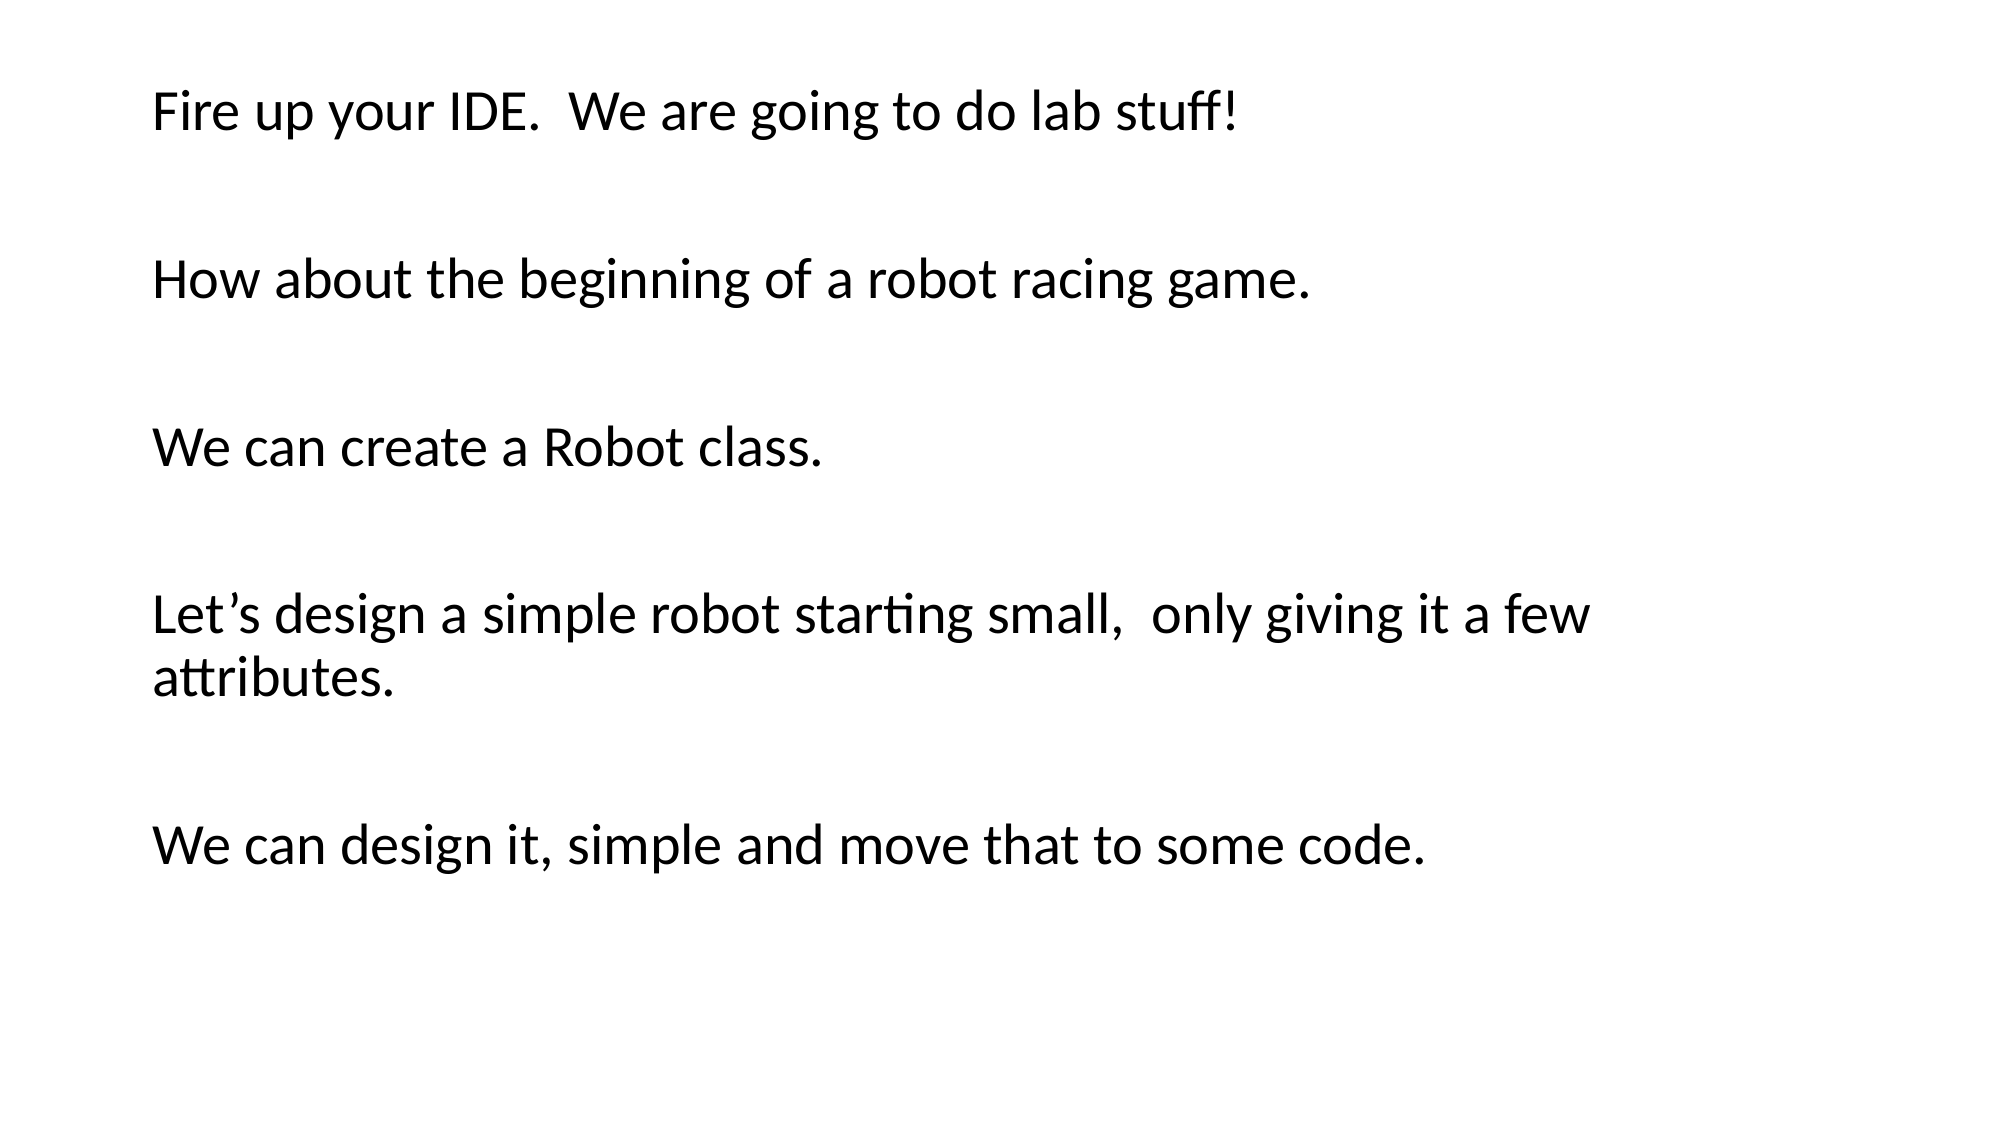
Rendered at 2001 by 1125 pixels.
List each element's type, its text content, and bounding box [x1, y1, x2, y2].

list Fire up your IDE. We are going to do lab stuff! How about the beginning of a robot racing game. We can create a Robot class. Let’s design a simple robot starting small, only giving it a few attributes. We can design it, simple and move that to some code. [137, 72, 1863, 1014]
